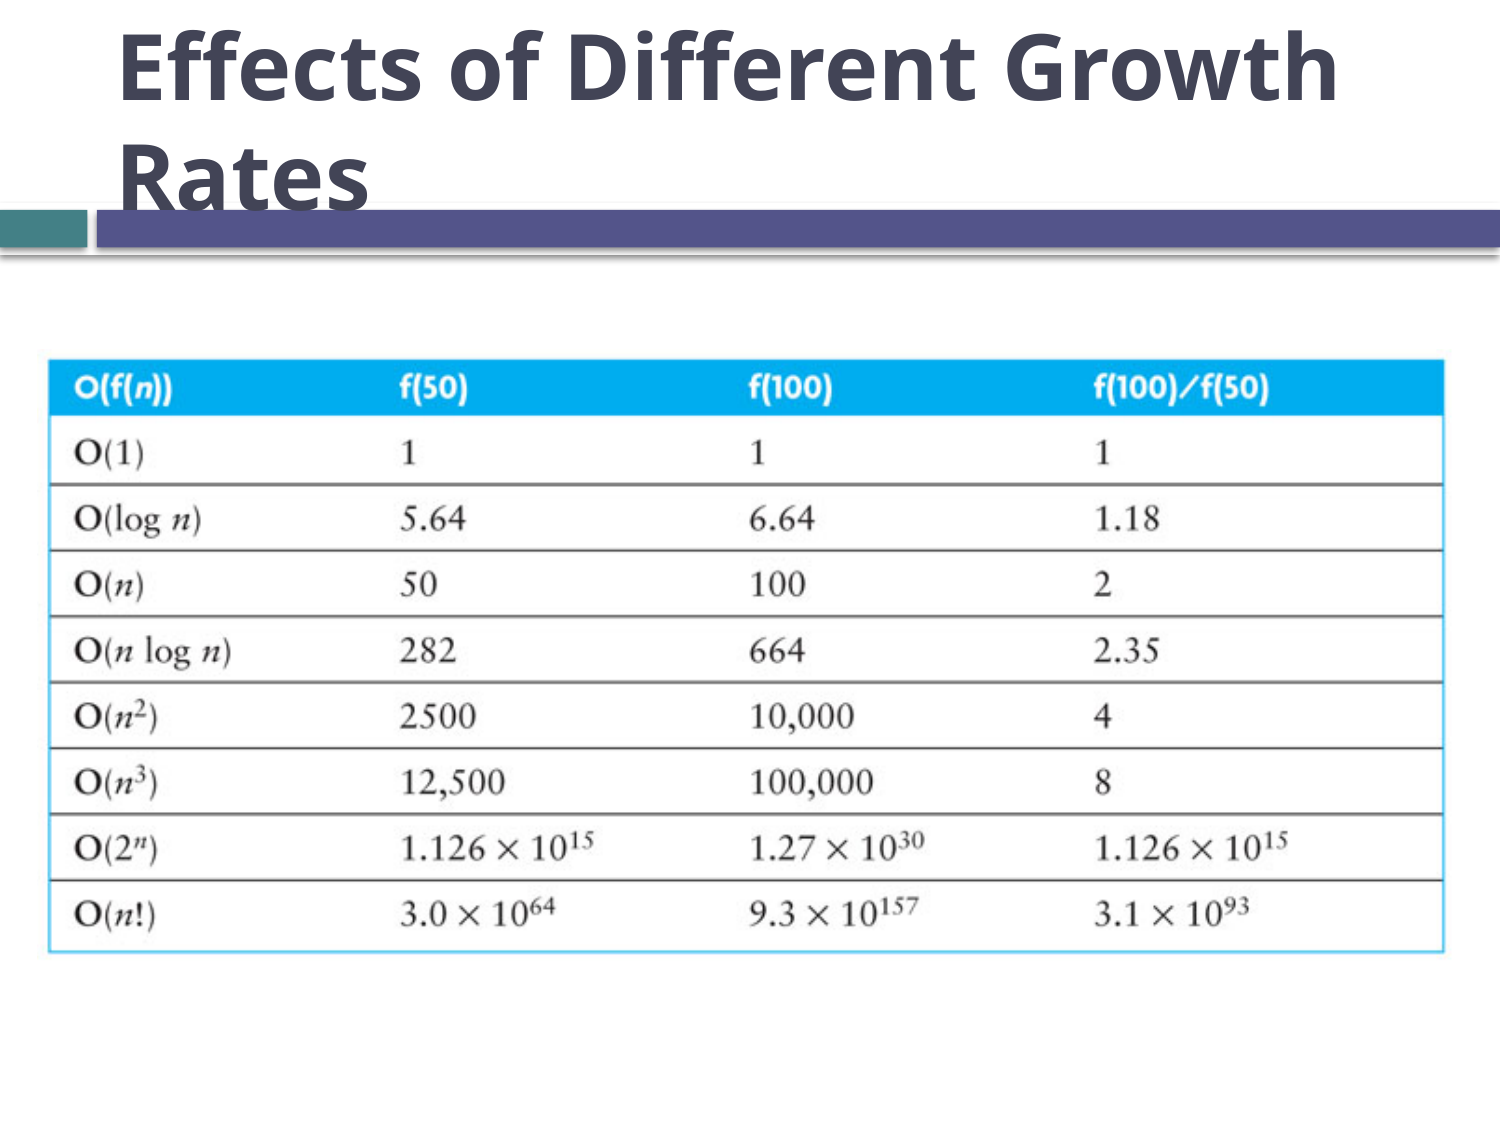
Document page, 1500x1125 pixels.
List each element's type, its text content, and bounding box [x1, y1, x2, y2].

title Effects of Different Growth Rates [100, 37, 1439, 201]
picture [37, 349, 1463, 976]
